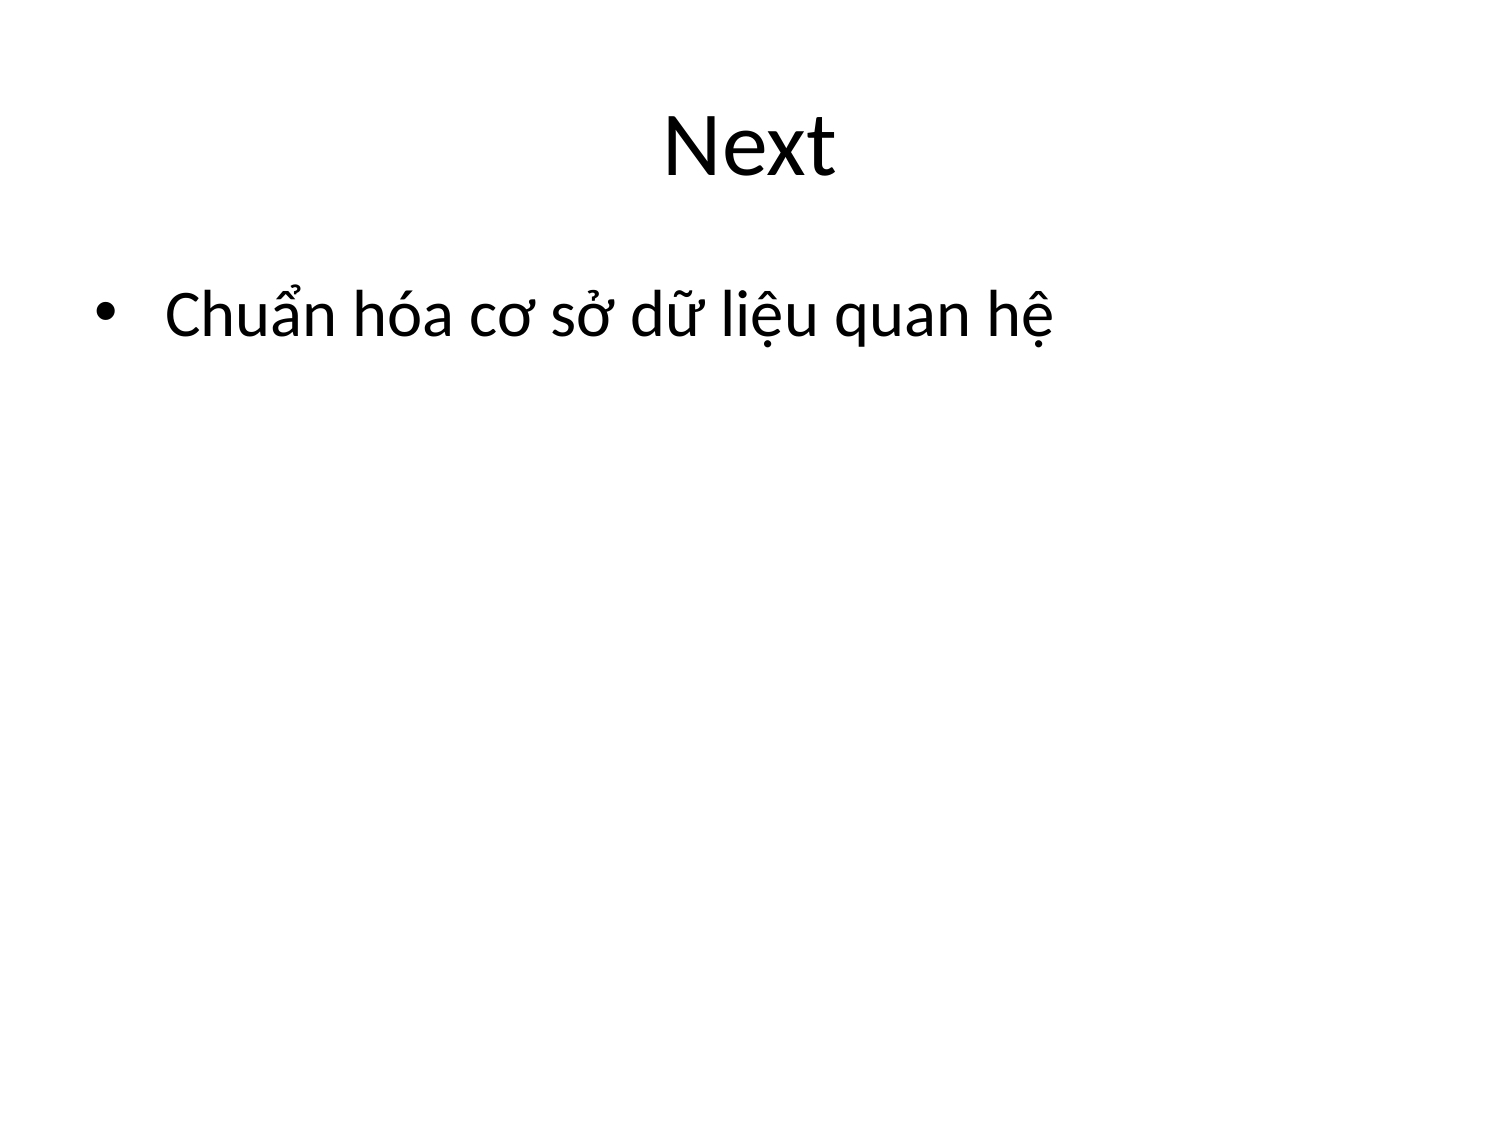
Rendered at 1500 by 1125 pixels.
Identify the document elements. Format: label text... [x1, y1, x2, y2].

list Chuẩn hóa cơ sở dữ liệu quan hệ [75, 262, 1425, 1005]
title Next [75, 45, 1425, 233]
